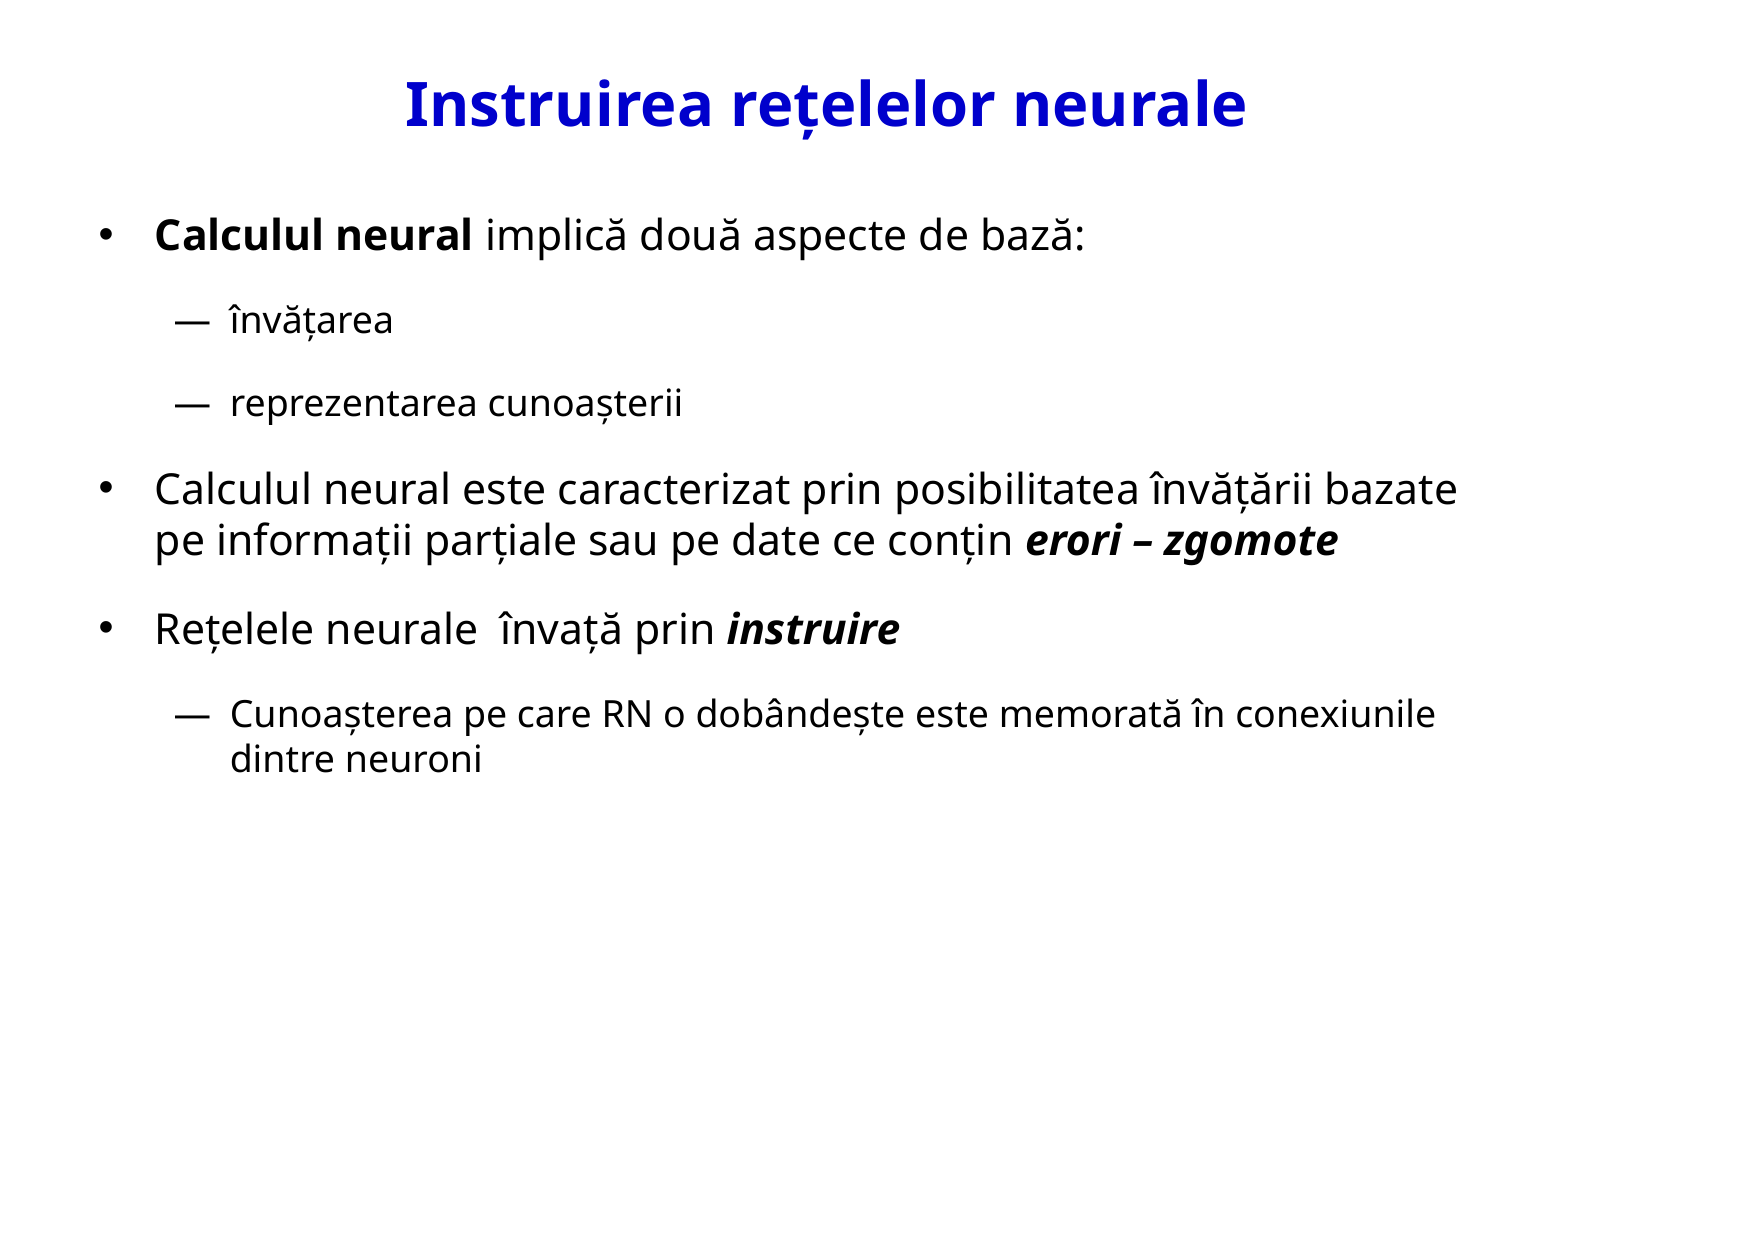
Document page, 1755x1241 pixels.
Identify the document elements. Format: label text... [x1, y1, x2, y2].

title Instruirea rețelelor neurale [364, 64, 1290, 140]
list Calculul neural implică două aspecte de bază: învățarea reprezentarea cunoașterii Calculul neural este caracterizat prin posibilitatea învățării bazate pe informații parțiale sau pe date ce conțin erori – zgomote Rețelele neurale învață prin instruire Cunoașterea pe care RN o dobândește este memorată în conexiunile dintre neuroni [98, 207, 1503, 786]
